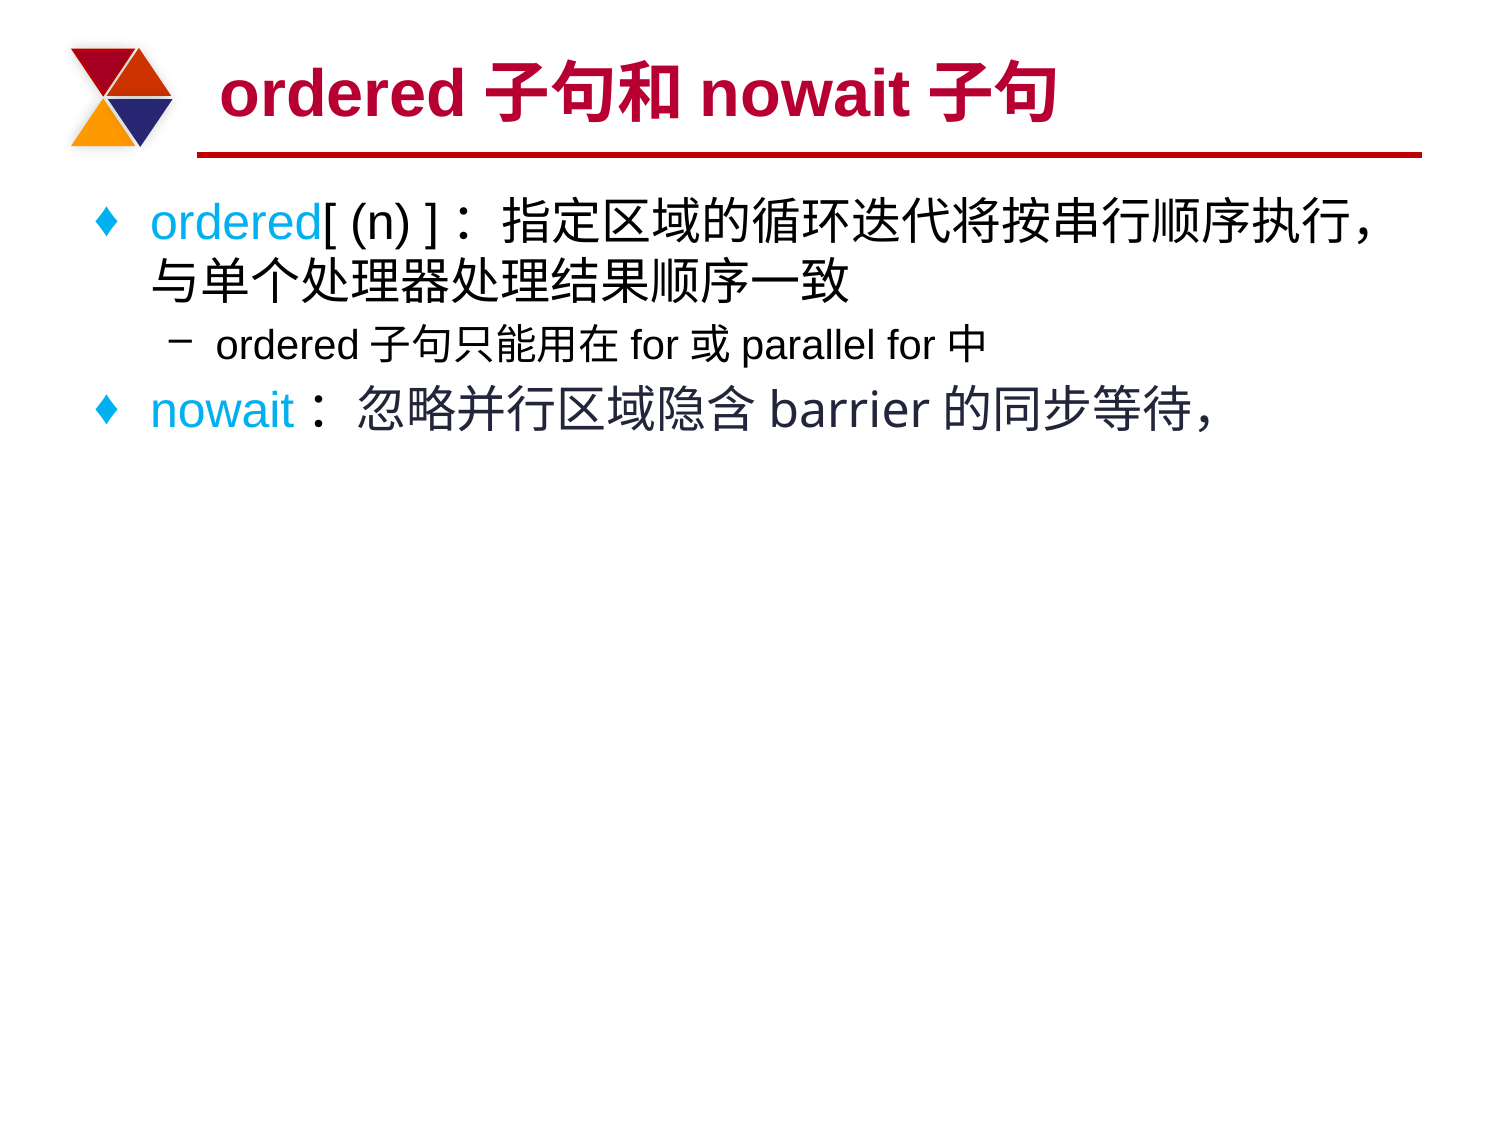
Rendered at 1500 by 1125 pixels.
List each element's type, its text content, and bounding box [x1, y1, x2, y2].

list ordered[ (n) ]：指定区域的循环迭代将按串行顺序执行，与单个处理器处理结果顺序一致 ordered子句只能用在for或parallel for中 nowait：忽略并行区域隐含barrier的同步等待， [79, 181, 1422, 1075]
title ordered子句和nowait子句 [204, 36, 1405, 137]
